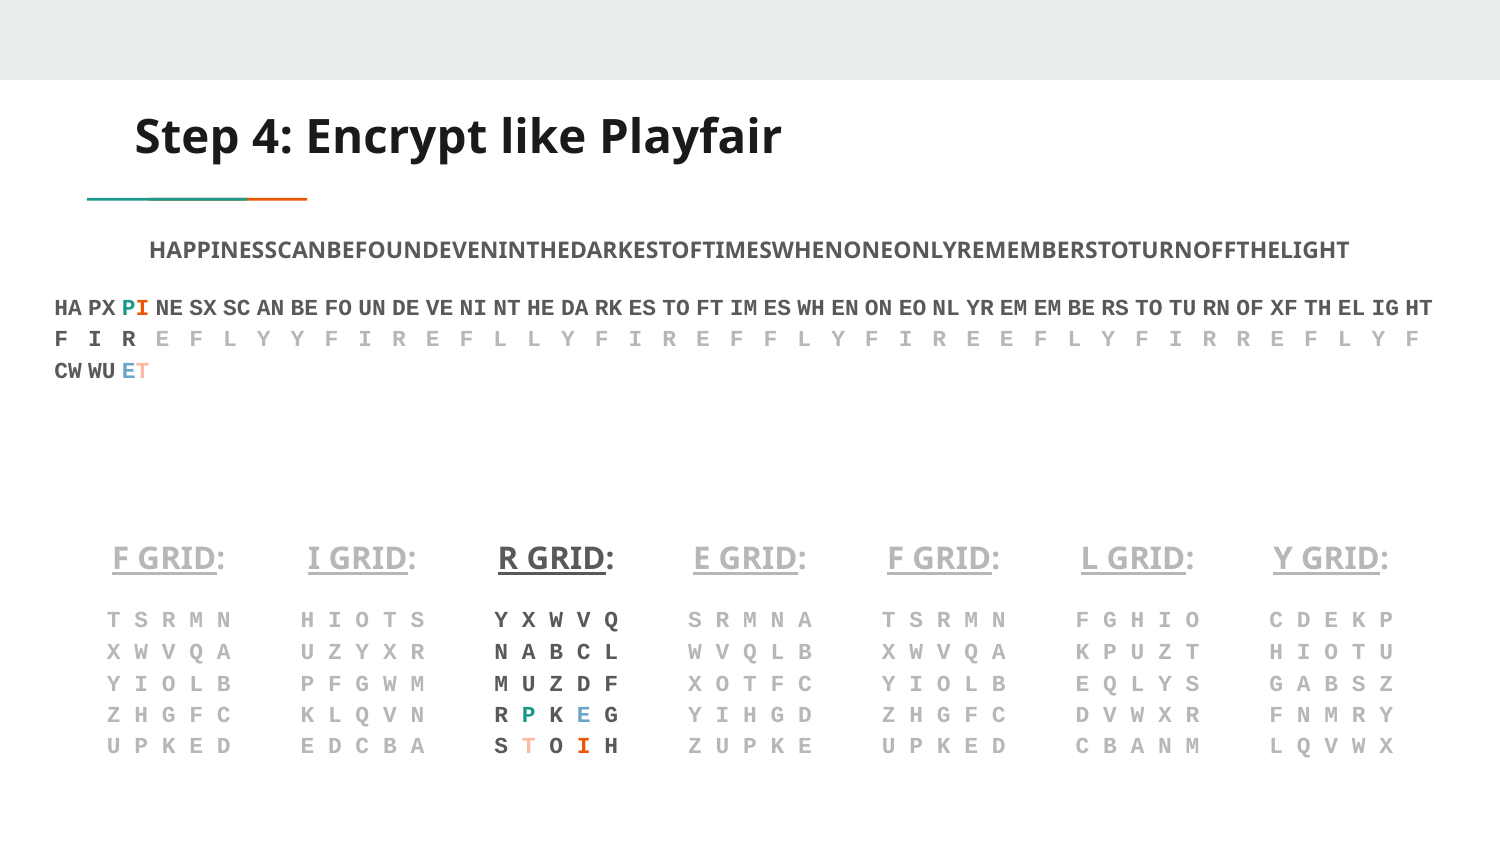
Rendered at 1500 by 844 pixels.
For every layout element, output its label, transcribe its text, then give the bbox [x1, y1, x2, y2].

list HAPPINESSCANBEFOUNDEVENINTHEDARKESTOFTIMESWHENONEONLYREMEMBERSTOTURNOFFTHELIGHT HA PX PI NE SX SC AN BE FO UN DE VE NI NT HE DA RK ES TO FT IM ES WH EN ON EO NL YR EM EM BE RS TO TU RN OF XF TH EL IG HT F I R E F L Y Y F I R E F L L Y F I R E F F L Y F I R E E F L Y F I R R E F L Y F CW WU ET [39, 216, 1461, 712]
title Step 4: Encrypt like Playfair [119, 91, 1381, 180]
list Y GRID: C D E K P H I O T U G A B S Z F N M R Y L Q V W X [1254, 517, 1409, 768]
list F GRID: T S R M N X W V Q A Y I O L B Z H G F C U P K E D [866, 517, 1021, 768]
list F GRID: T S R M N X W V Q A Y I O L B Z H G F C U P K E D [91, 517, 246, 768]
list R GRID: Y X W V Q N A B C L M U Z D F R P K E G S T O I H [479, 517, 634, 768]
list I GRID: H I O T S U Z Y X R P F G W M K L Q V N E D C B A [285, 517, 440, 768]
list L GRID: F G H I O K P U Z T E Q L Y S D V W X R C B A N M [1060, 517, 1215, 768]
list E GRID: S R M N A W V Q L B X O T F C Y I H G D Z U P K E [672, 517, 828, 768]
